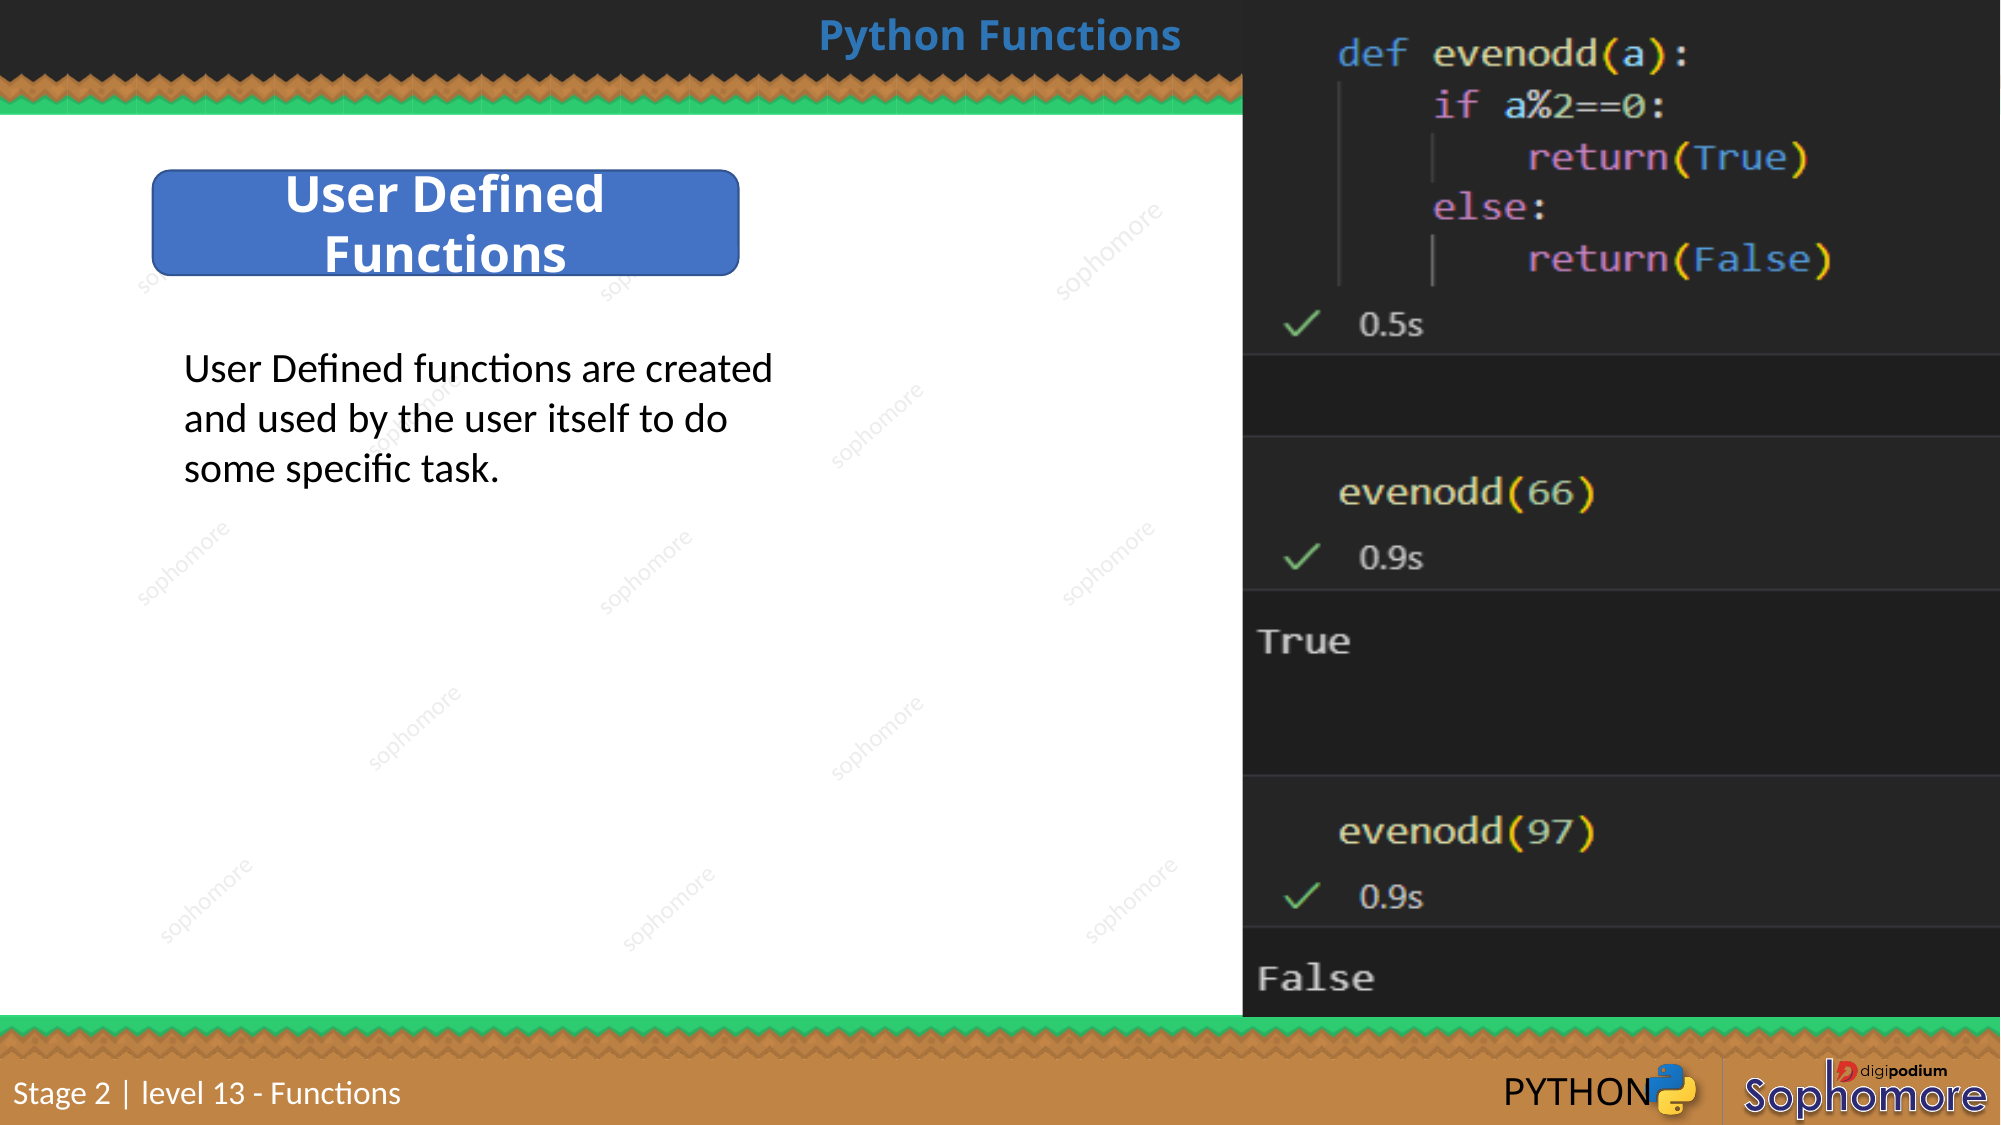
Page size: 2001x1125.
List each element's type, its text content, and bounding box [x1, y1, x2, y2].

text_box User Defined Functions [151, 169, 740, 277]
picture [0, 0, 2001, 1125]
footer Stage 2 | level 13 - Functions [0, 1061, 1418, 1122]
text_box User Defined functions are created and used by the user itself to do some specific task. [168, 333, 835, 549]
title Python Functions [121, 3, 1242, 70]
